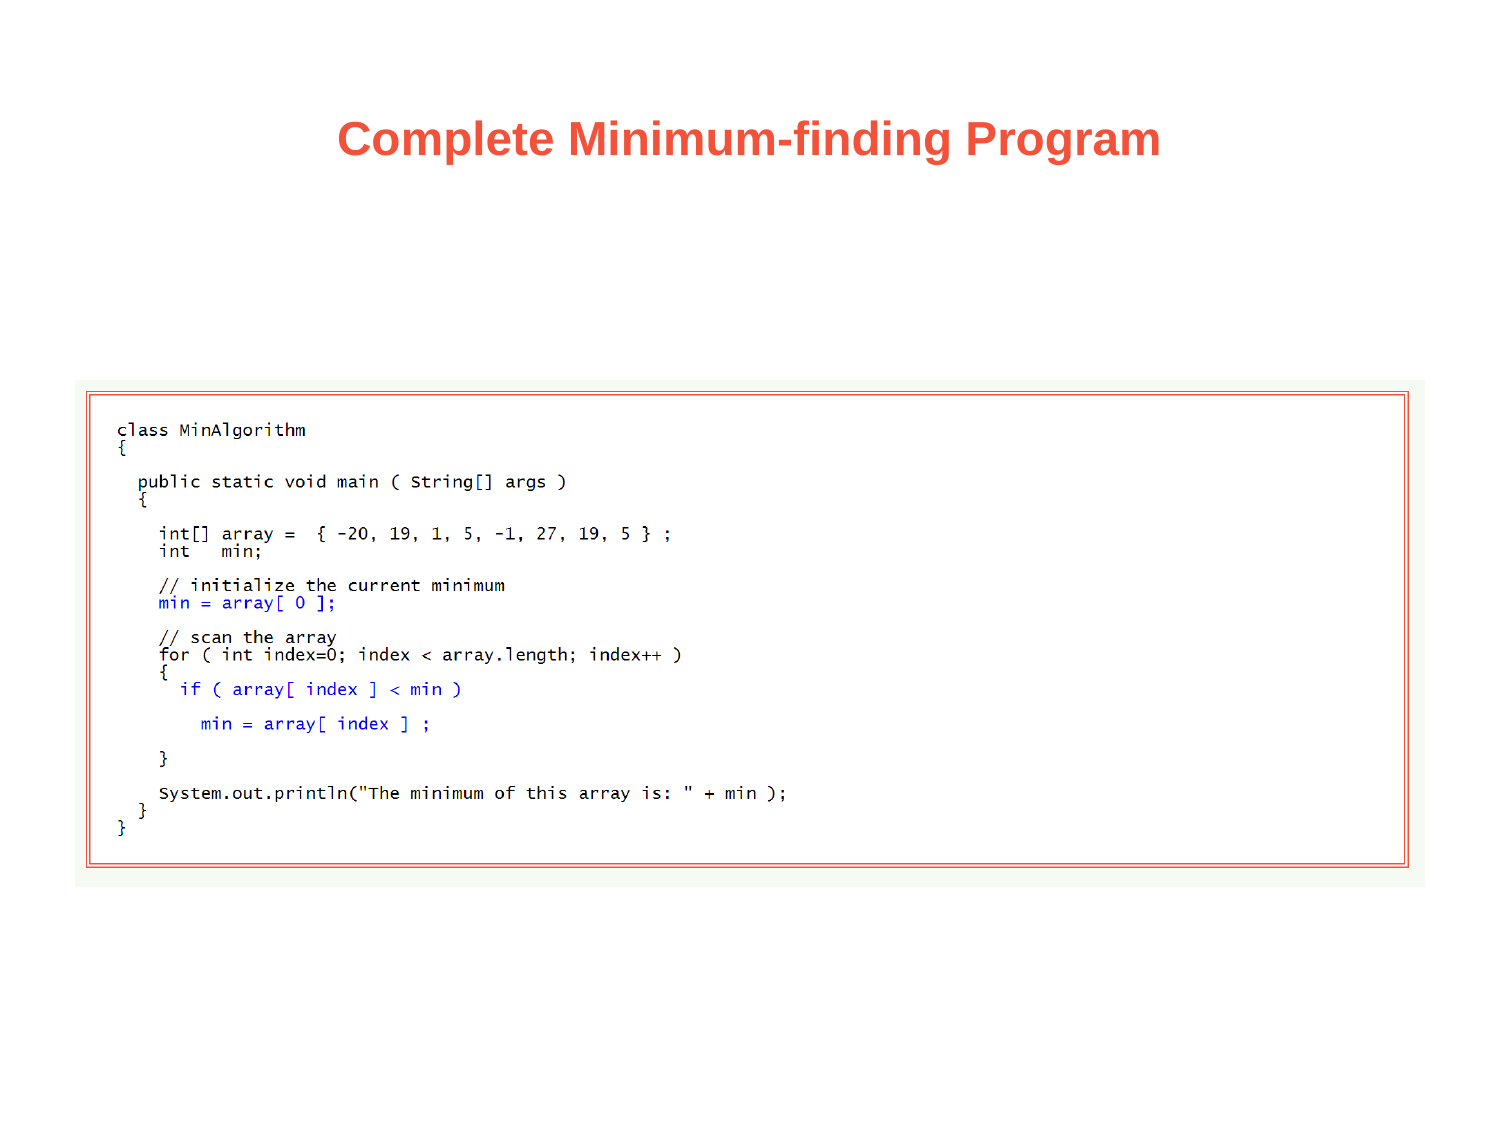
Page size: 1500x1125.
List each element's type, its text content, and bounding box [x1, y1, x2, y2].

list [74, 380, 1426, 888]
title Complete Minimum-finding Program [75, 99, 1425, 288]
